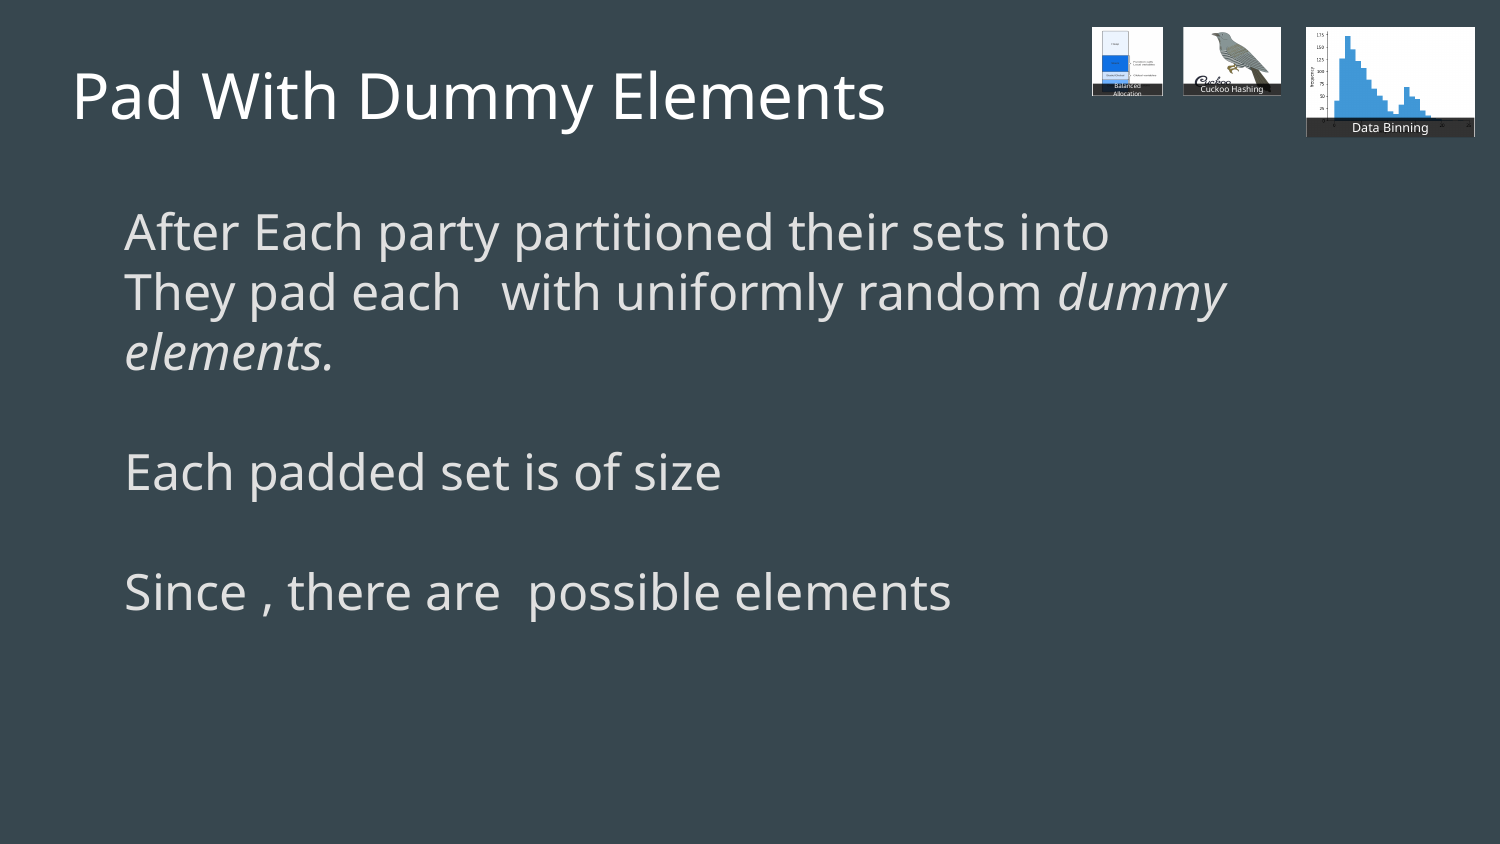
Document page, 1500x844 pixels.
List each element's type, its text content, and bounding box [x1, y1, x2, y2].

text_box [1306, 26, 1475, 138]
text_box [1092, 26, 1163, 96]
title Pad With Dummy Elements [56, 40, 909, 167]
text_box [1183, 26, 1282, 96]
